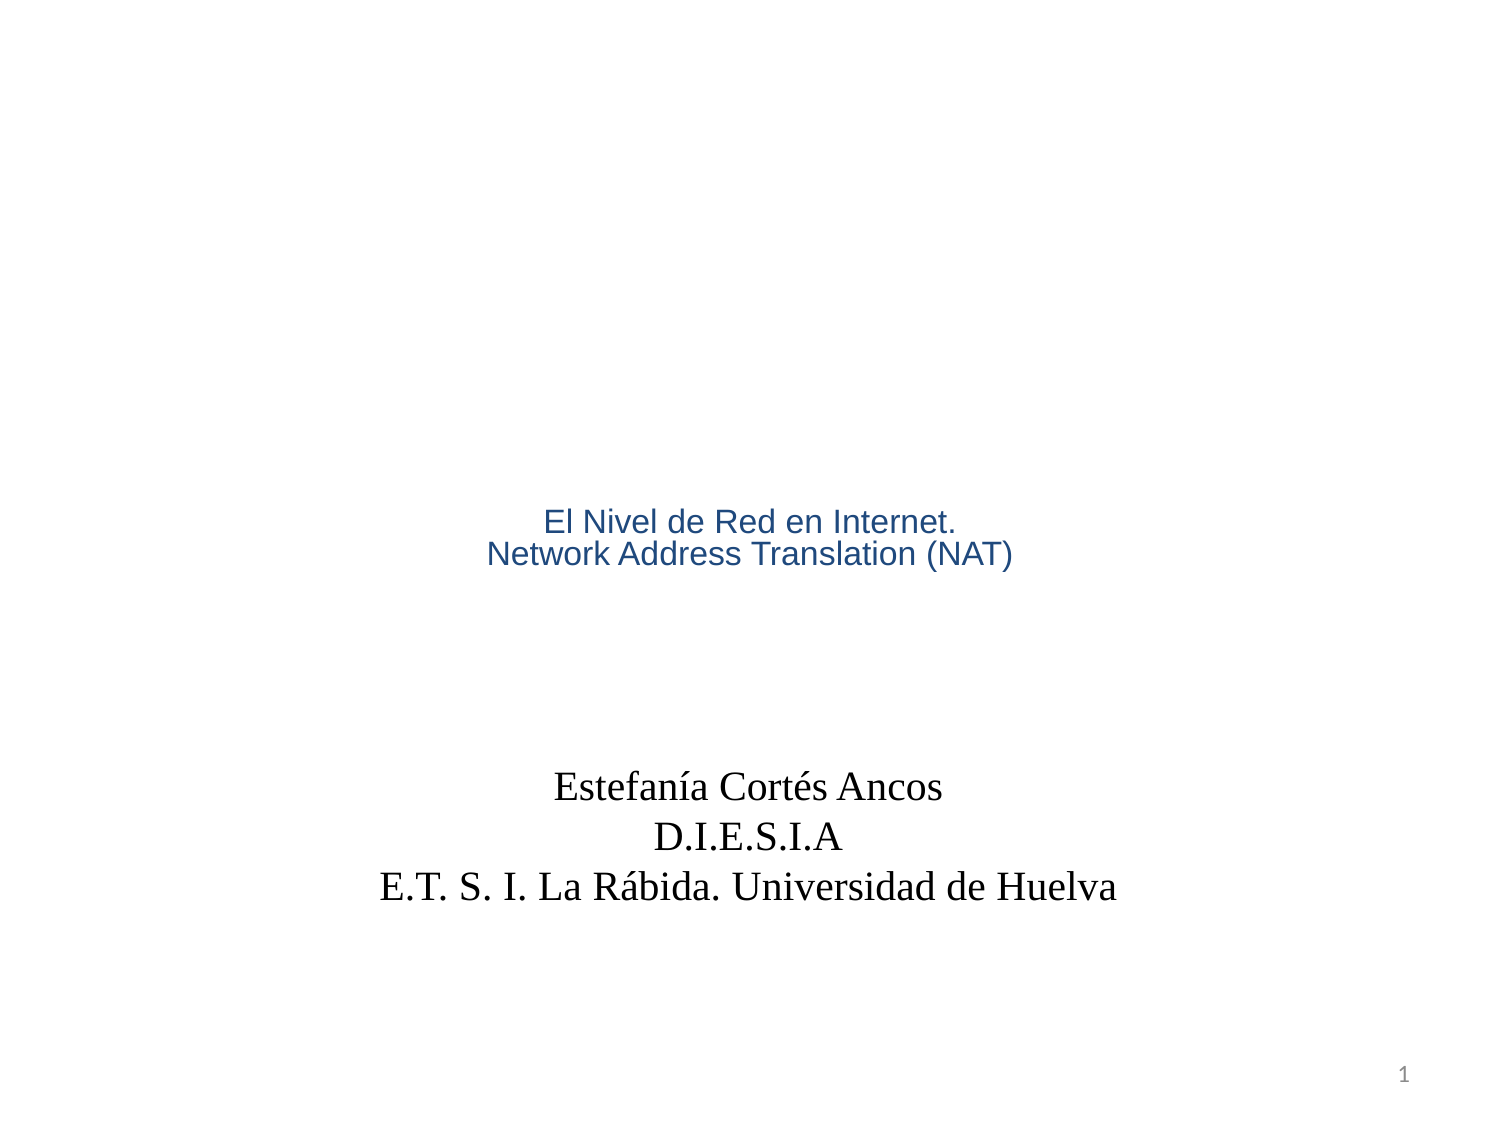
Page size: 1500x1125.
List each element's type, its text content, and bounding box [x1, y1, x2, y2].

text_box Estefanía Cortés Ancos D.I.E.S.I.A E.T. S. I. La Rábida. Universidad de Huelva [364, 751, 1133, 917]
title El Nivel de Red en Internet. Network Address Translation (NAT) [112, 433, 1388, 622]
slide_number 1 [1074, 1042, 1425, 1103]
